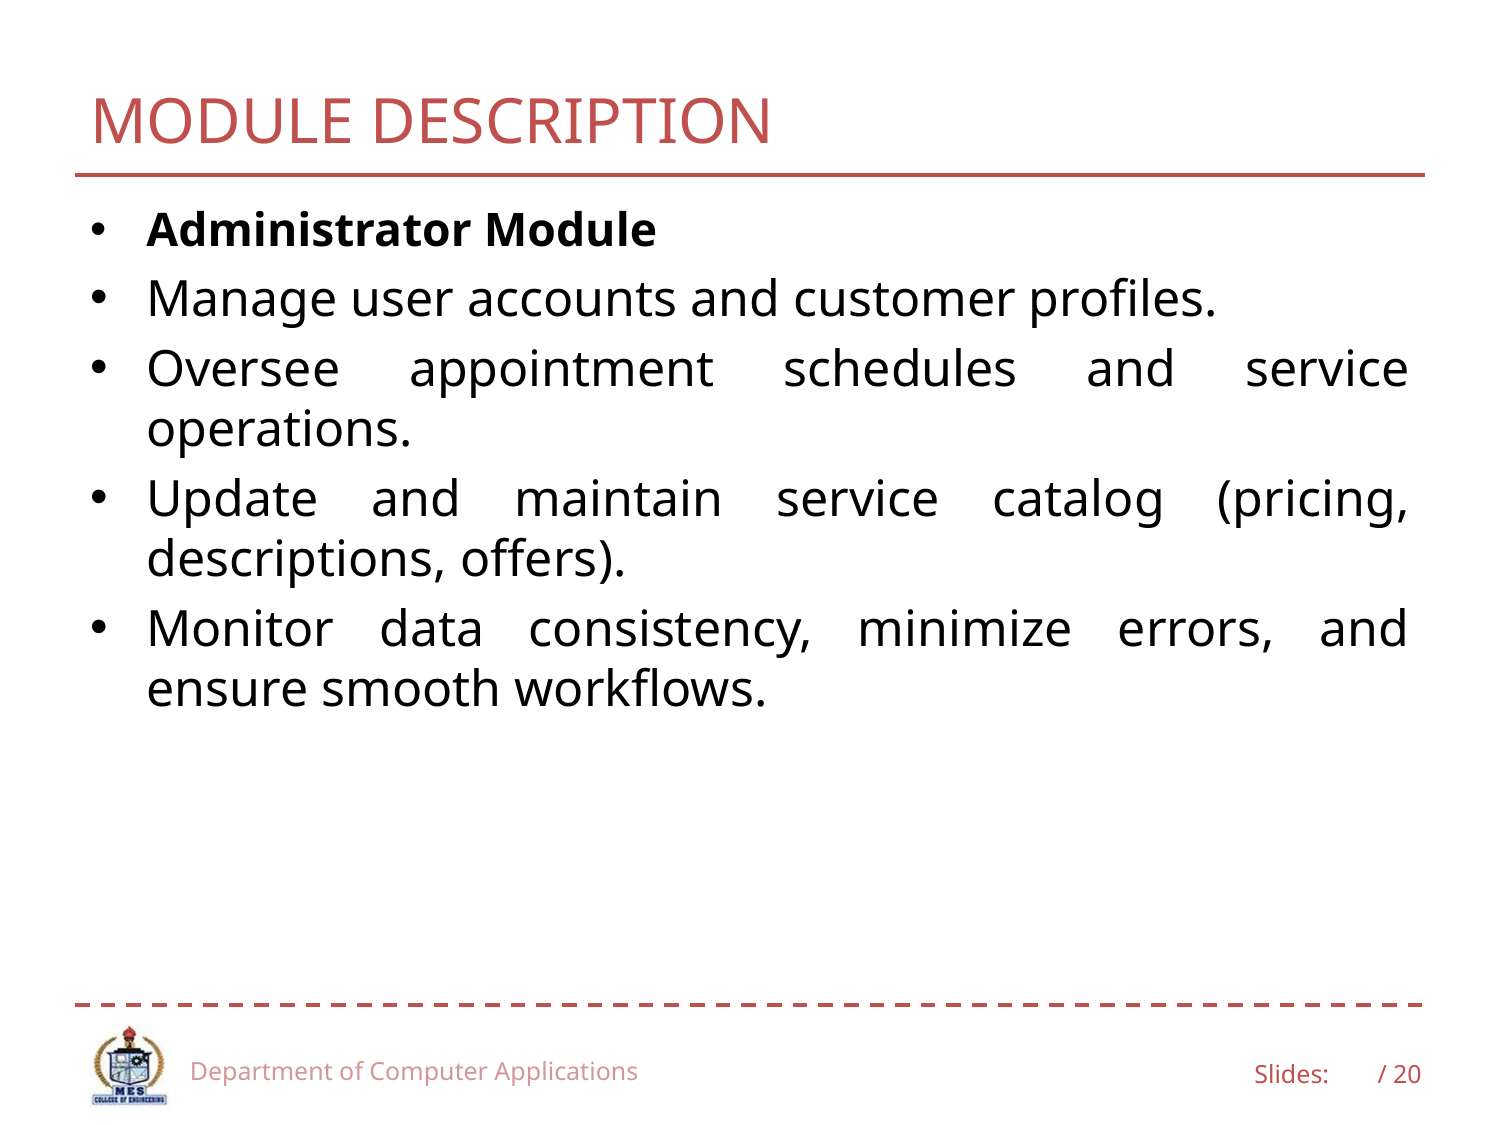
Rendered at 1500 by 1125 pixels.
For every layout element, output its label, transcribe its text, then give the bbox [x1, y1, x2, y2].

footer Department of Computer Applications [174, 1042, 675, 1103]
slide_number [1325, 1044, 1388, 1105]
picture [87, 1023, 171, 1109]
title MODULE DESCRIPTION [73, 48, 1427, 189]
list Administrator Module Manage user accounts and customer profiles. Oversee appointment schedules and service operations. Update and maintain service catalog (pricing, descriptions, offers). Monitor data consistency, minimize errors, and ensure smooth workflows. [75, 193, 1425, 1005]
